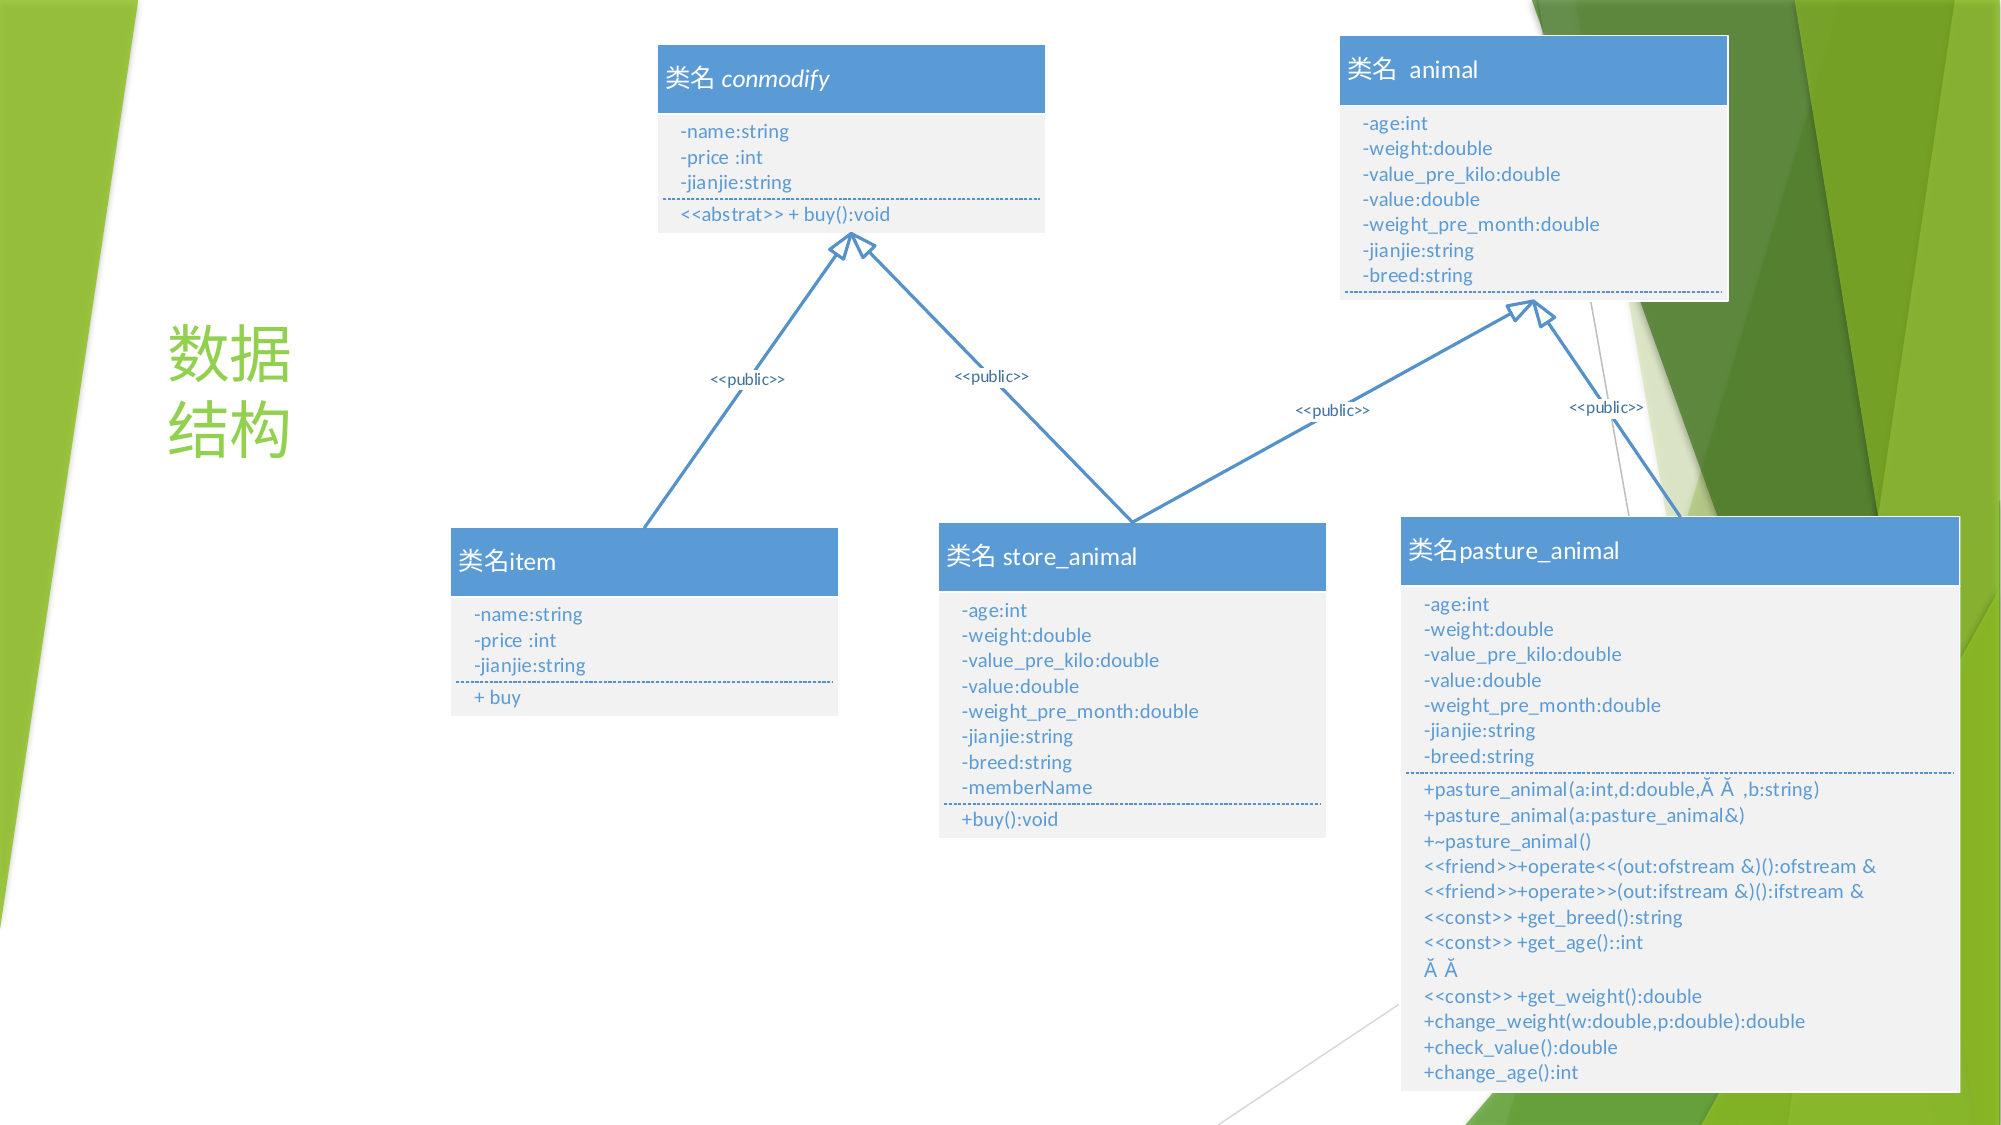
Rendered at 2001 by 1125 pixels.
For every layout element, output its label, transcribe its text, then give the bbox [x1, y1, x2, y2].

picture [443, 31, 1961, 1096]
subtitle 数据结构 [151, 298, 309, 598]
